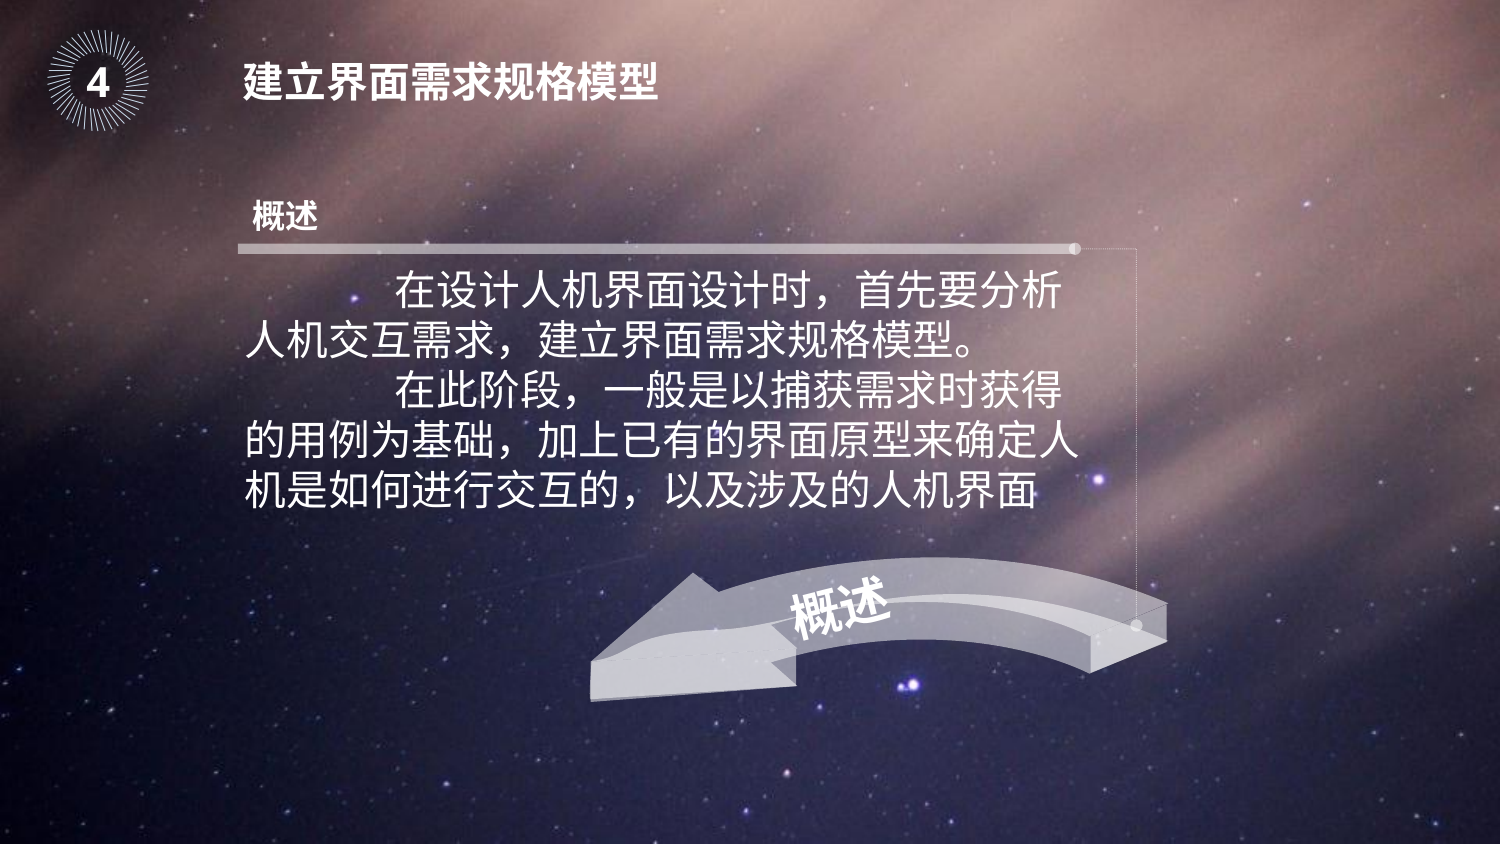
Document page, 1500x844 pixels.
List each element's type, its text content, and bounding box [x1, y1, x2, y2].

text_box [39, 21, 159, 141]
text_box [237, 243, 1075, 254]
picture [0, 0, 1500, 844]
text_box [1071, 242, 1137, 506]
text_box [589, 506, 1169, 702]
text_box 概述 [237, 188, 666, 243]
text_box 在设计人机界面设计时，首先要分析人机交互需求，建立界面需求规格模型。 在此阶段，一般是以捕获需求时获得的用例为基础，加上已有的界面原型来确定人机是如何进行交互的，以及涉及的人机界面 [230, 256, 1102, 522]
text_box 建立界面需求规格模型 [159, 48, 750, 113]
